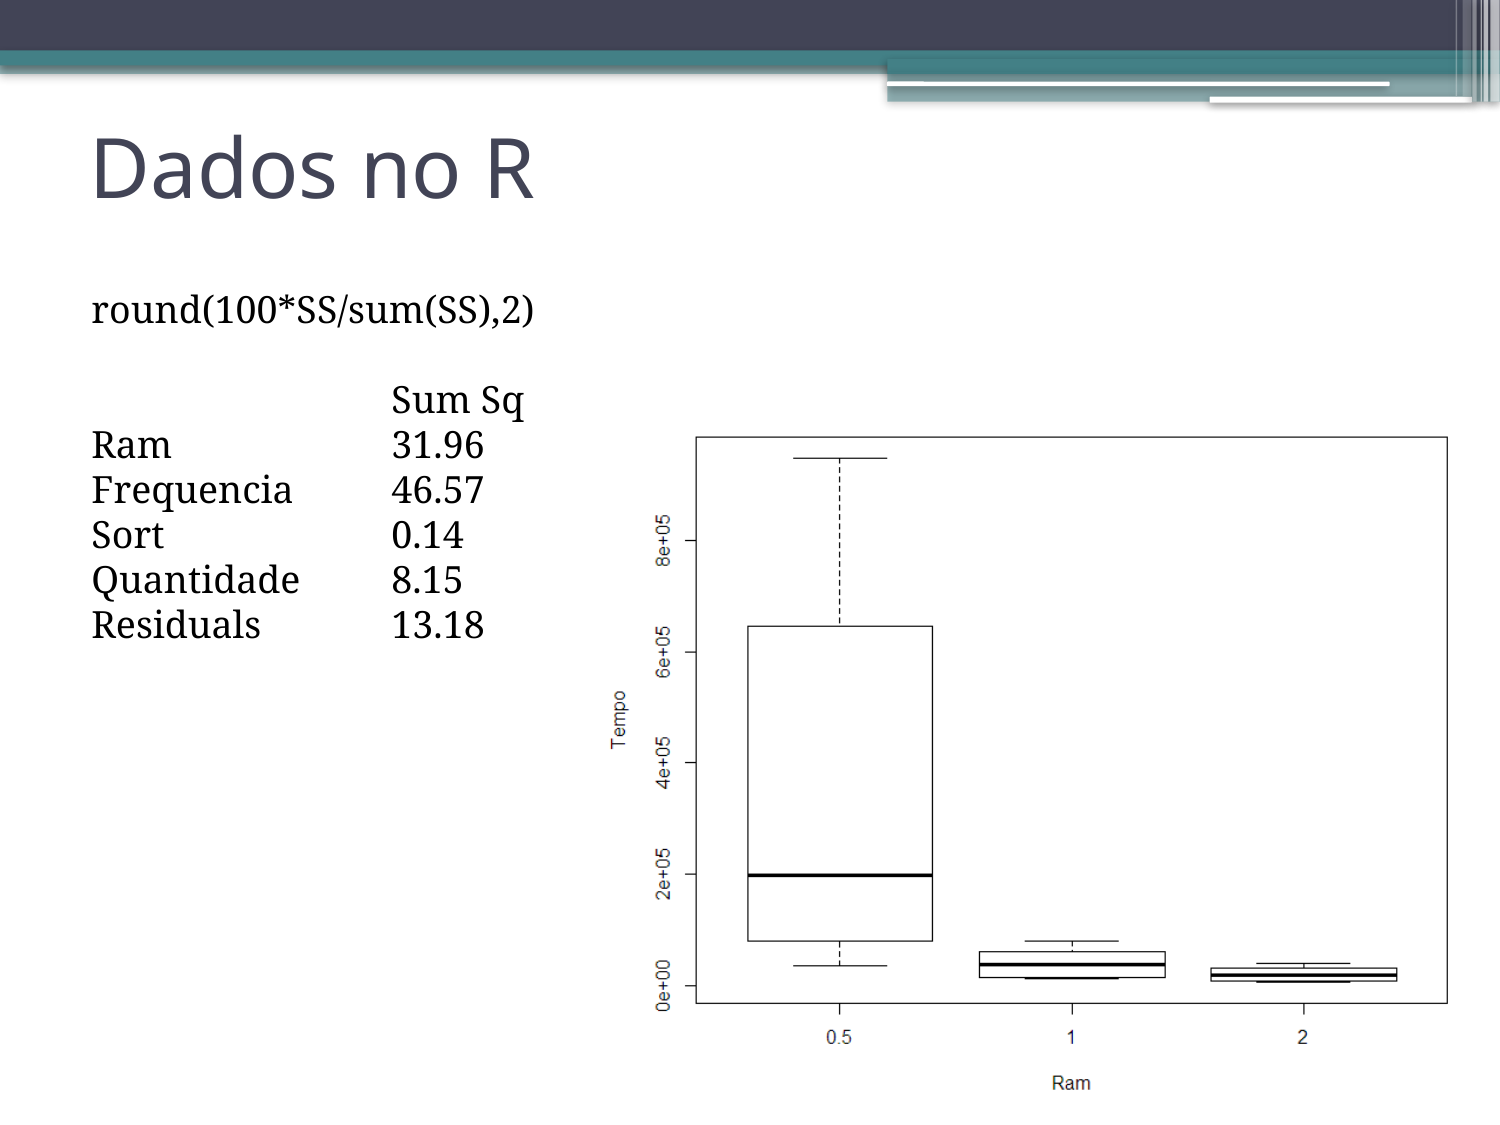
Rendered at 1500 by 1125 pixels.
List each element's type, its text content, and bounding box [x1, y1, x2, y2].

title Dados no R [75, 78, 1425, 254]
text_box round(100*SS/sum(SS),2) Sum Sq Ram 31.96 Frequencia 46.57 Sort 0.14 Quantidade 8.15 Residuals 13.18 [76, 278, 632, 654]
picture [604, 344, 1495, 1118]
